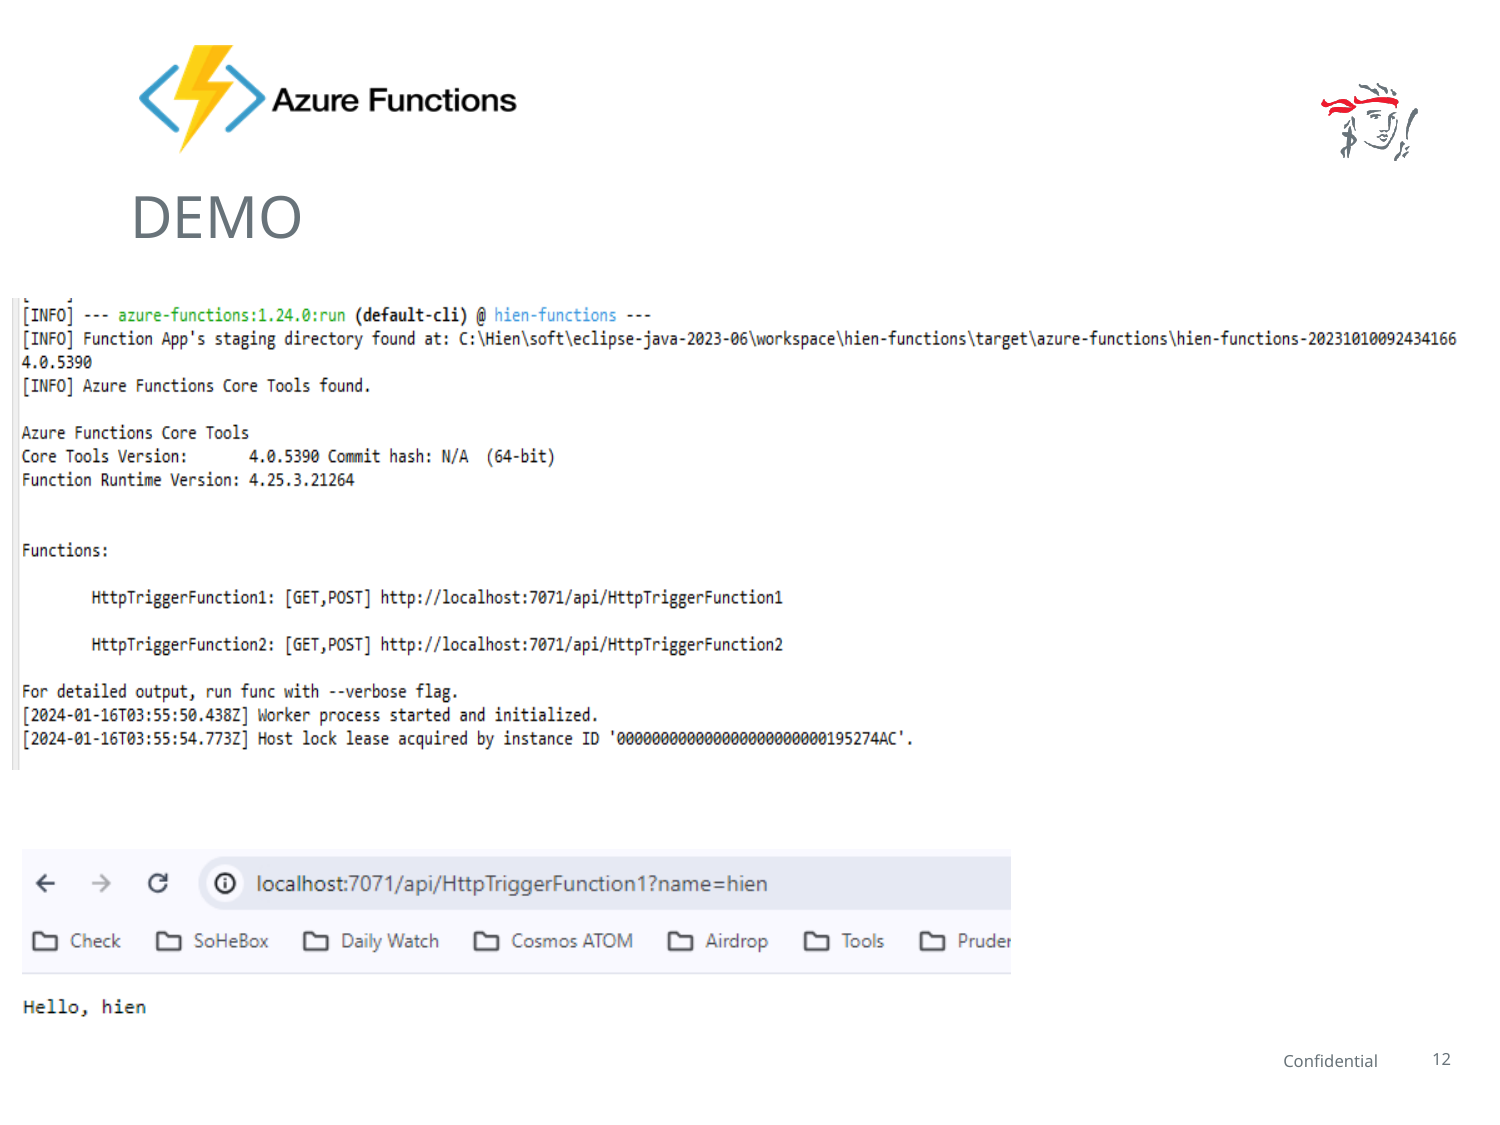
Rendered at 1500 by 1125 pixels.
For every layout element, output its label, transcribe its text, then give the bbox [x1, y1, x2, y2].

picture [139, 44, 517, 154]
picture [12, 298, 1468, 770]
picture [22, 848, 1011, 1059]
title DEMO [130, 191, 1268, 271]
